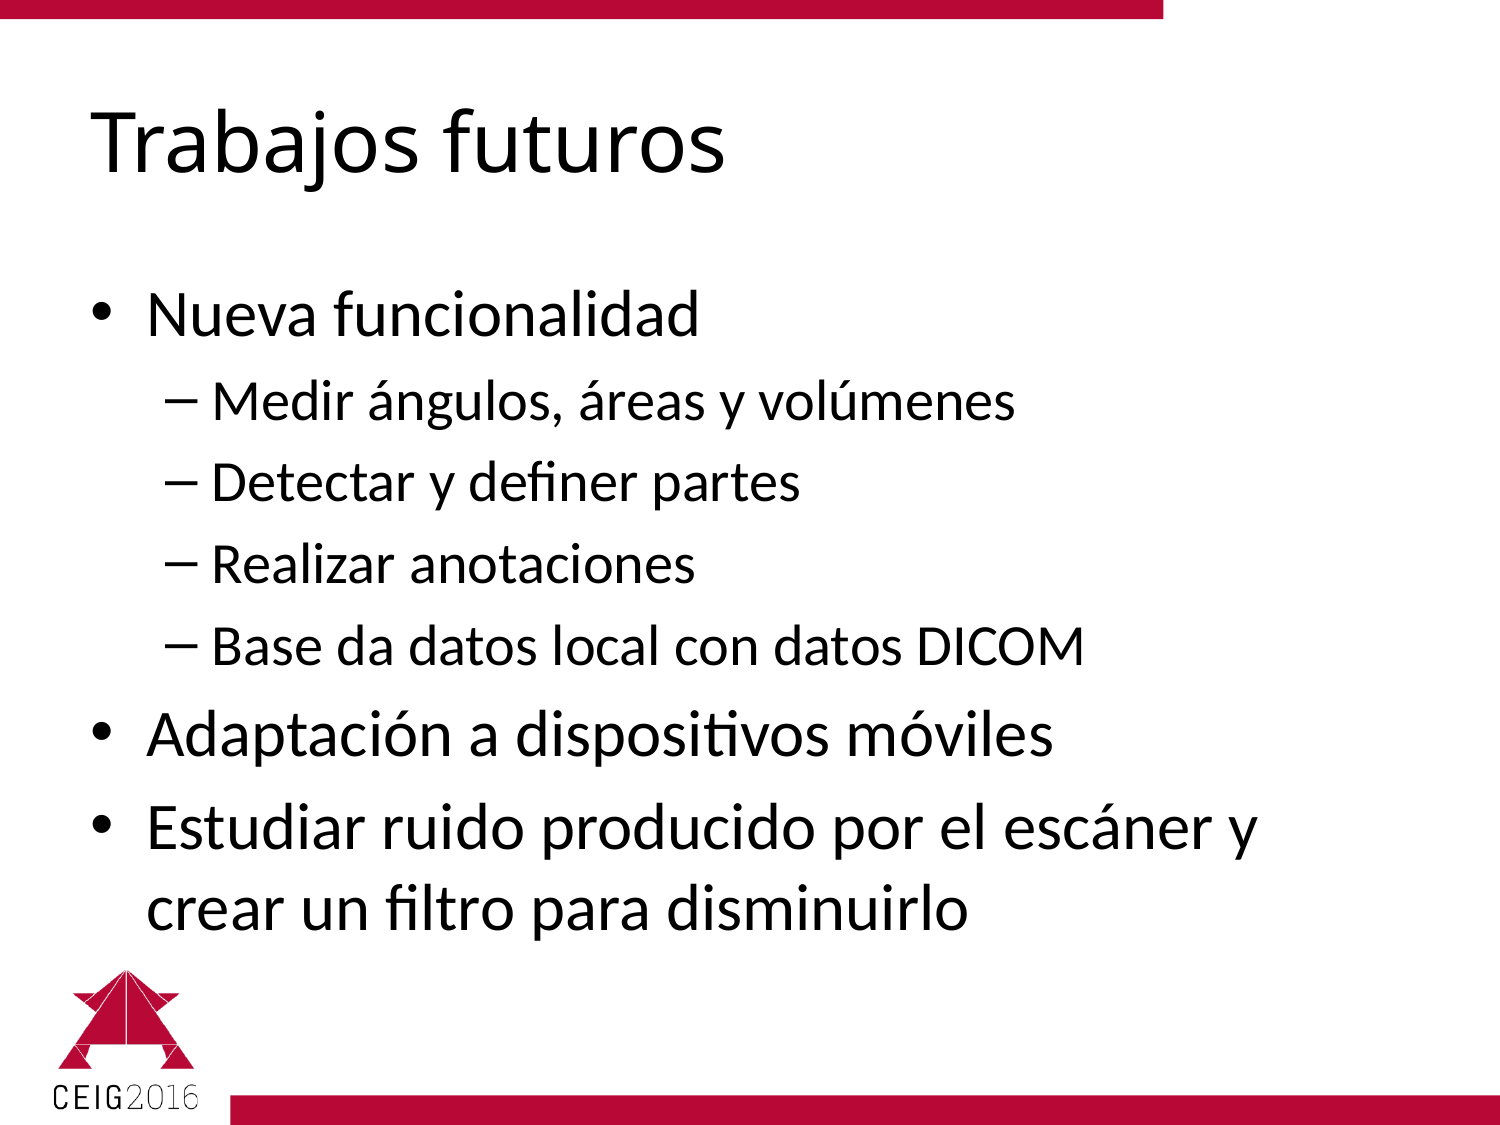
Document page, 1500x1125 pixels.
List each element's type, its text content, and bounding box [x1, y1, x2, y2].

title Trabajos futuros [75, 45, 1425, 233]
picture [53, 970, 198, 1111]
list Nueva funcionalidad Medir ángulos, áreas y volúmenes Detectar y definer partes Realizar anotaciones Base da datos local con datos DICOM Adaptación a dispositivos móviles Estudiar ruido producido por el escáner y crear un filtro para disminuirlo [75, 262, 1425, 1005]
